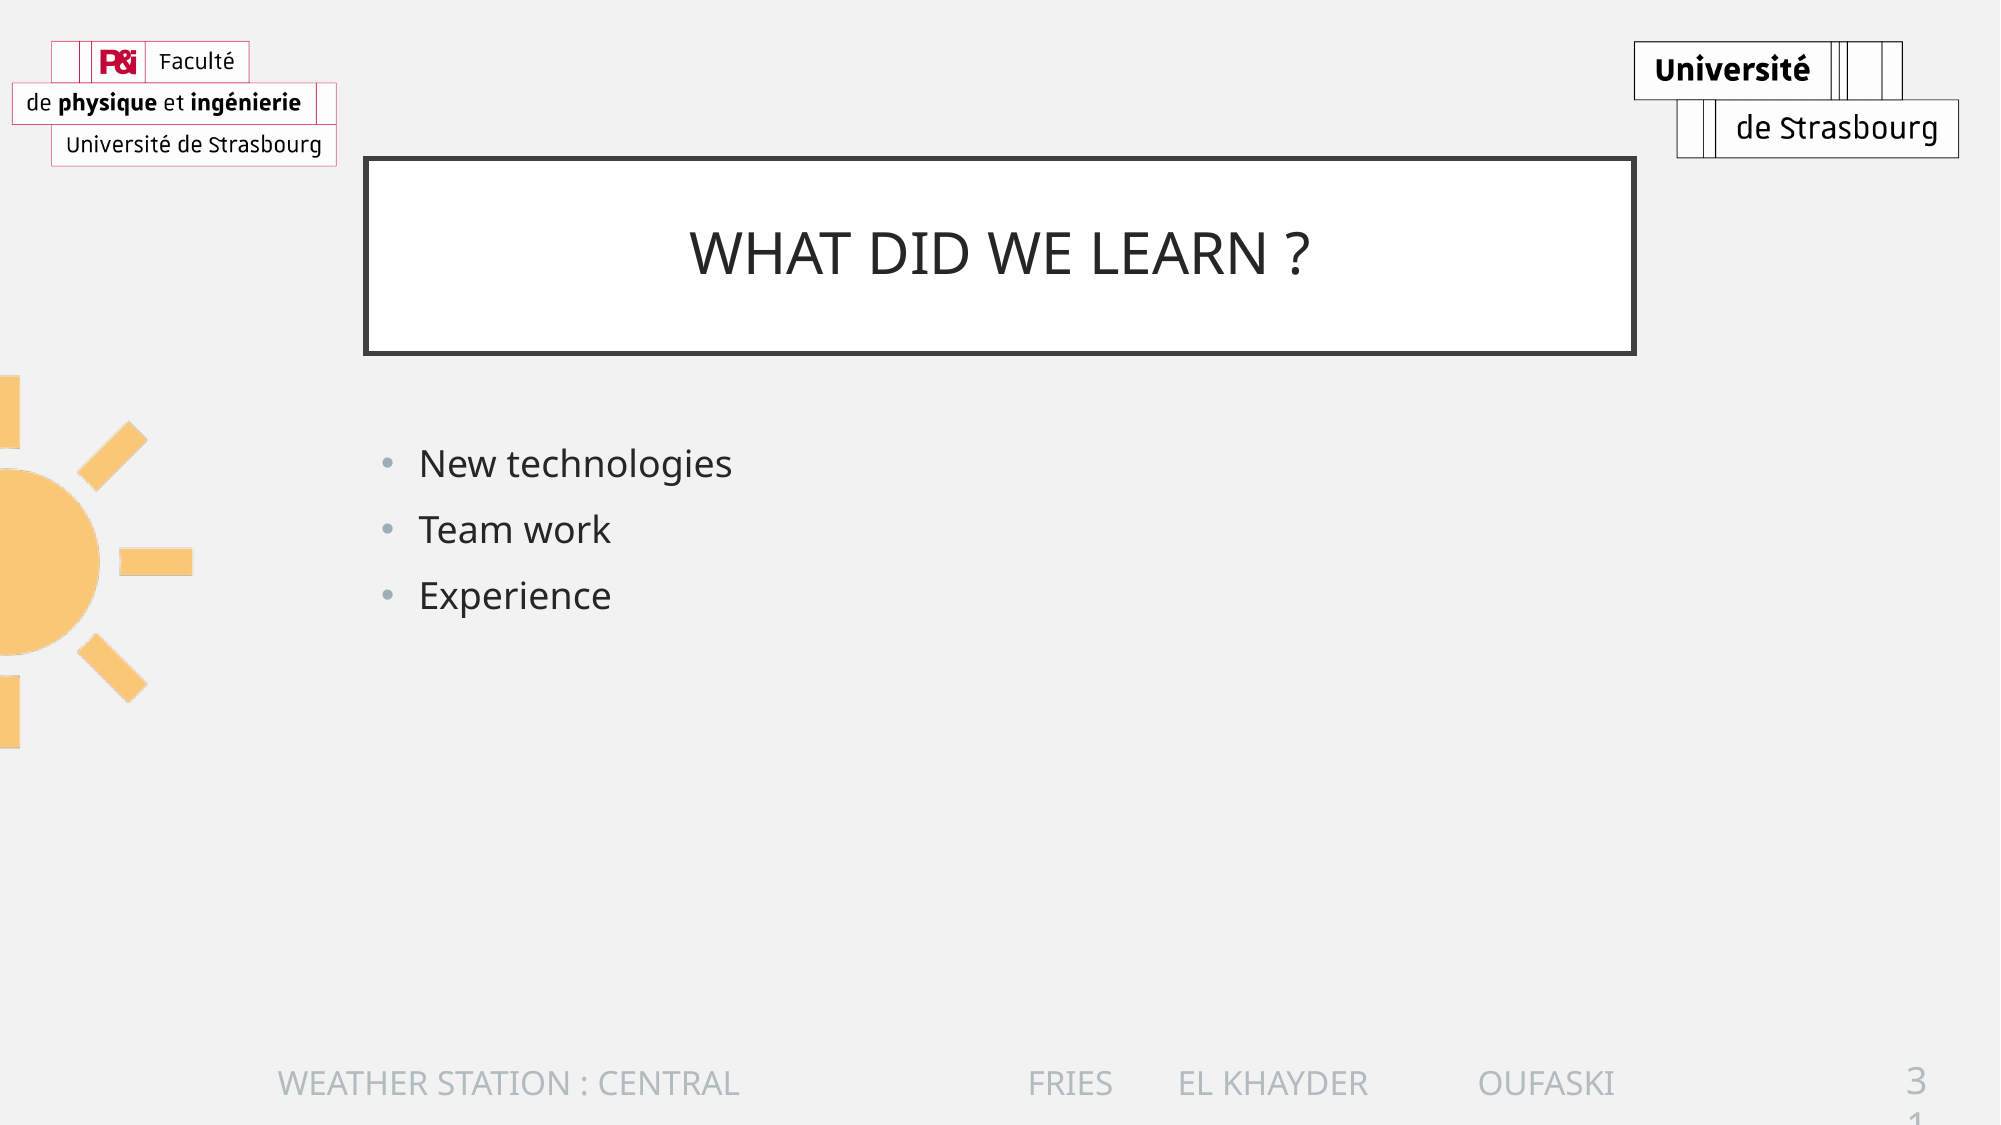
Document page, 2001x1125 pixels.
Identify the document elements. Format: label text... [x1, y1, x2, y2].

picture [11, 39, 337, 167]
picture [0, 306, 263, 819]
title WHAT DID WE LEARN ? [363, 156, 1637, 356]
list New technologies Team work Experience [366, 432, 1634, 942]
text_box WEATHER STATION : CENTRAL FRIES EL KHAYDER OUFASKI [262, 1054, 1738, 1110]
text_box 31 [1891, 1049, 1960, 1125]
picture [1633, 39, 1960, 159]
